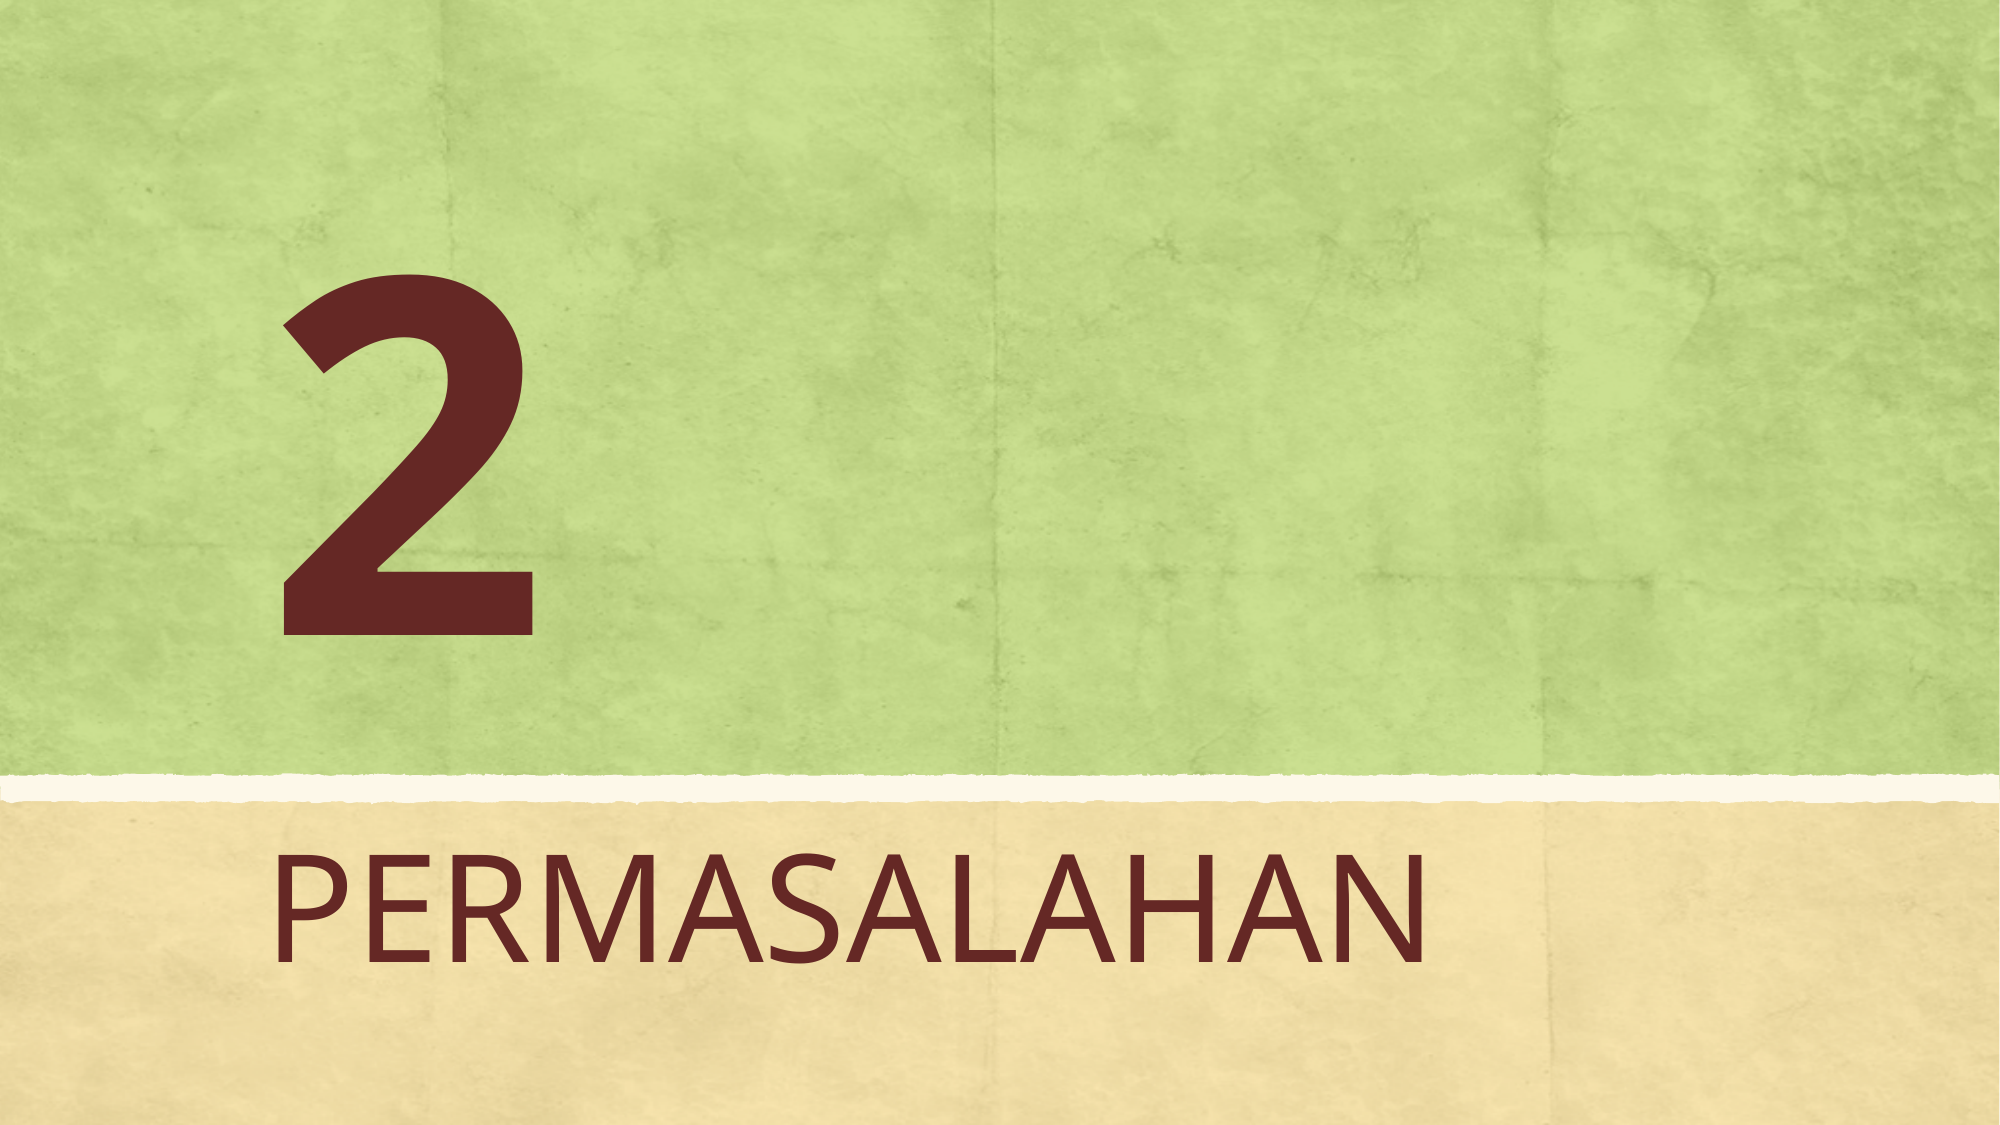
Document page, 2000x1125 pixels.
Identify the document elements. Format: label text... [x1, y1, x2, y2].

list PERMASALAHAN [249, 825, 1600, 1013]
title 2 [249, 312, 1750, 750]
